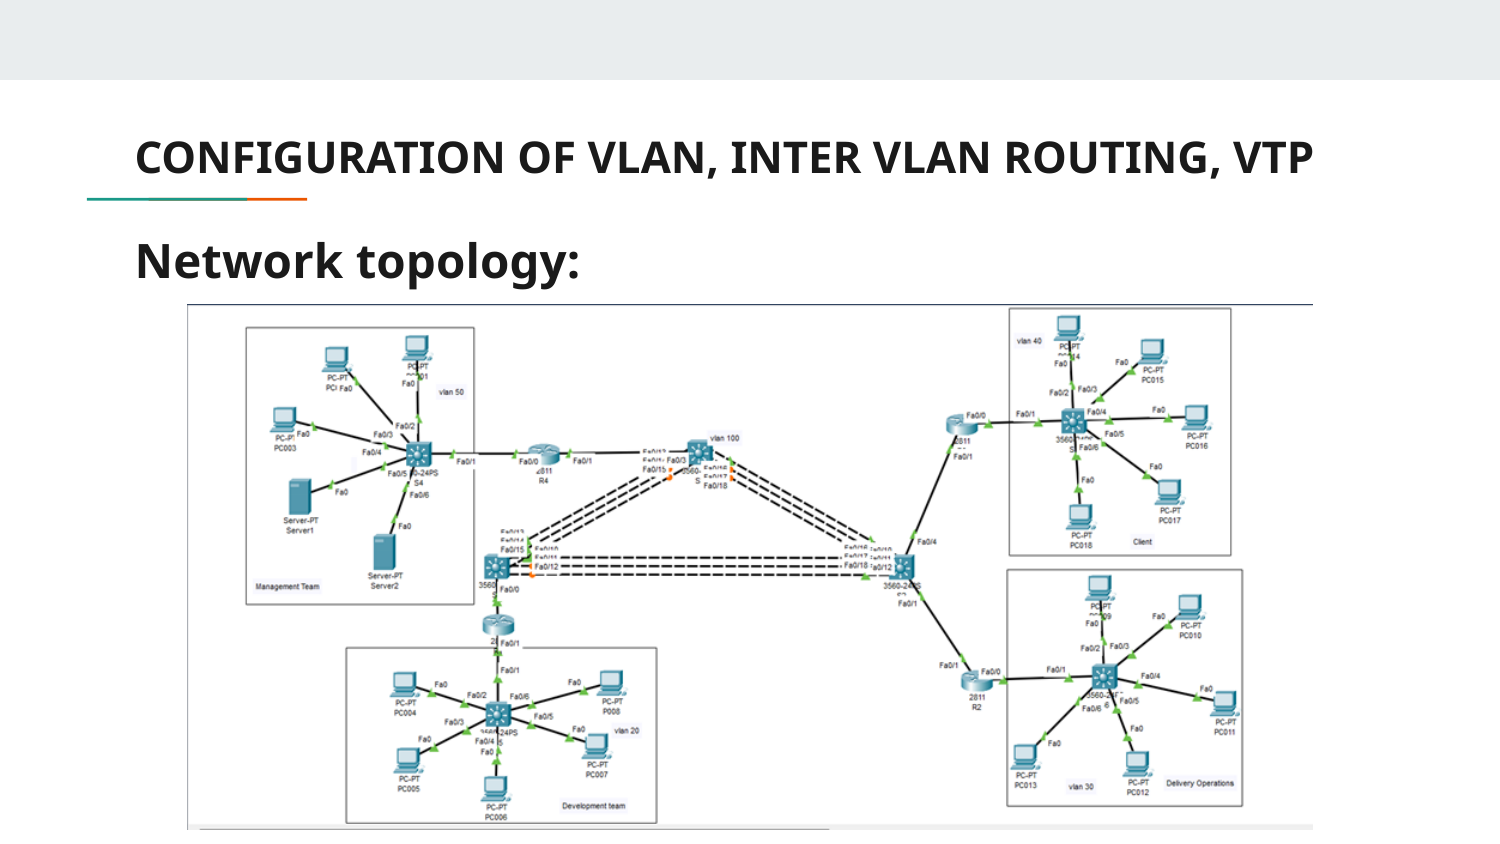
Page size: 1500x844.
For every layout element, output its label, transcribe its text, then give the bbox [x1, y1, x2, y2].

title CONFIGURATION OF VLAN, INTER VLAN ROUTING, VTP [119, 115, 1381, 203]
picture [187, 303, 1314, 830]
title Network topology: [119, 216, 1381, 305]
